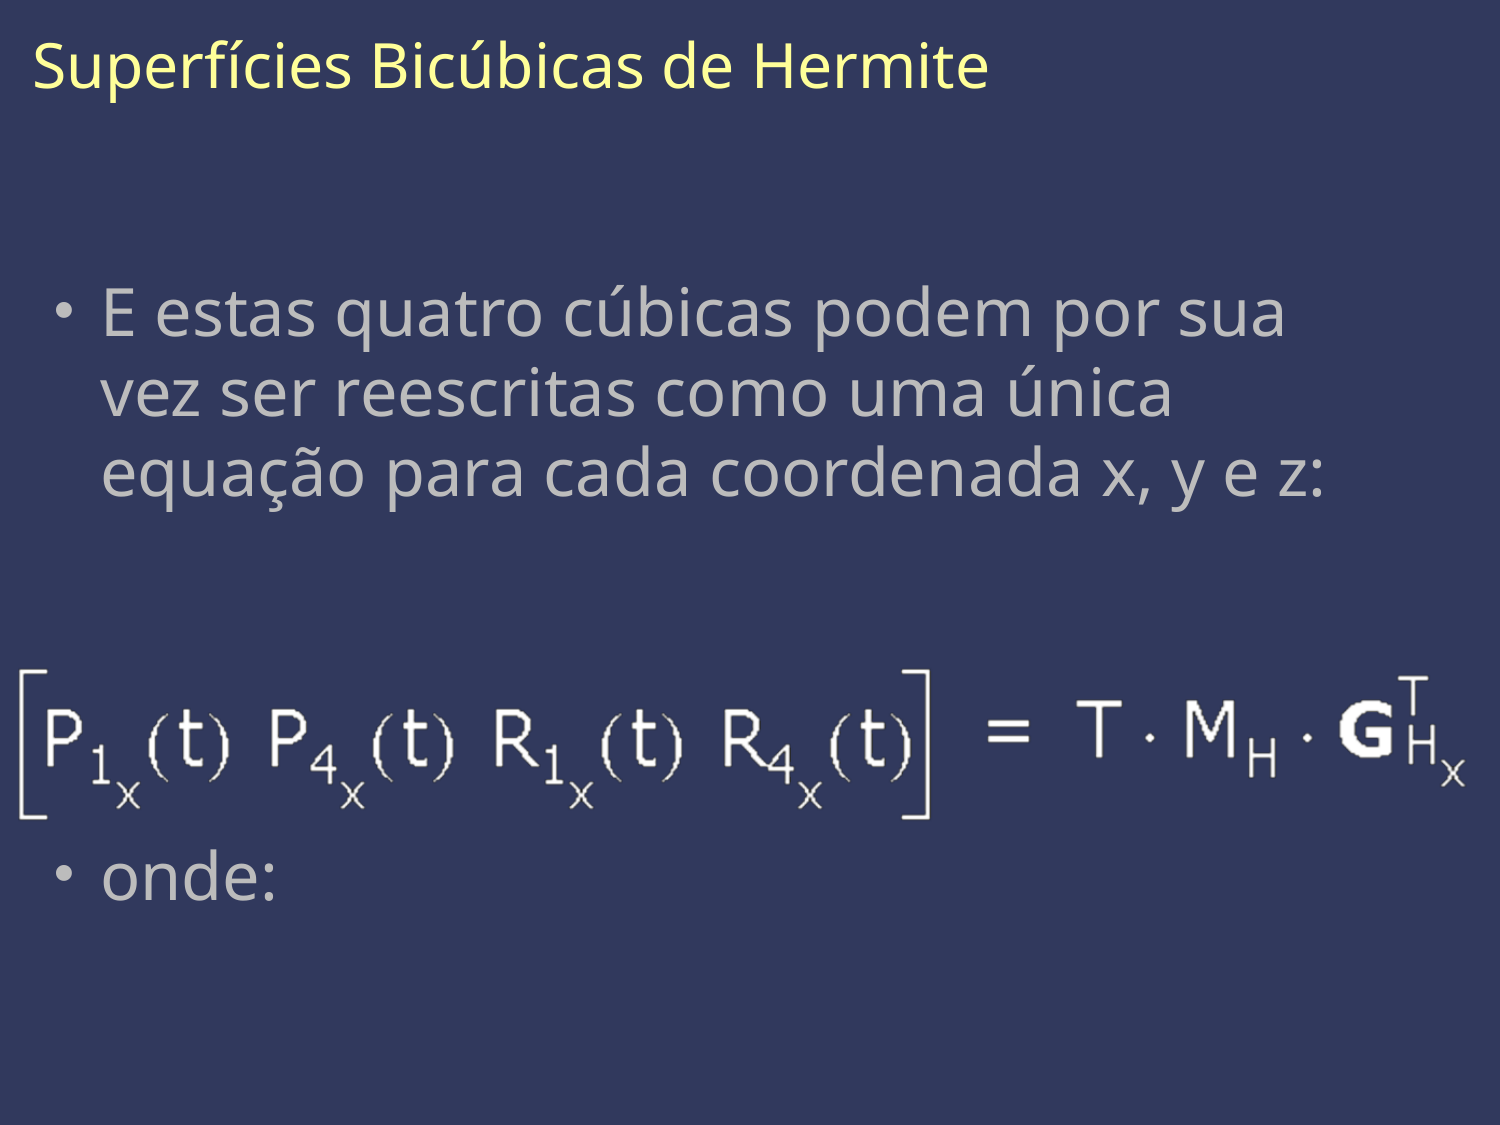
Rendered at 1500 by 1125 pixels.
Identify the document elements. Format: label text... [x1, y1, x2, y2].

list E estas quatro cúbicas podem por sua vez ser reescritas como uma única equação para cada coordenada x, y e z: onde: [37, 854, 1375, 1038]
list E estas quatro cúbicas podem por sua vez ser reescritas como uma única equação para cada coordenada x, y e z: onde: [37, 262, 1375, 648]
text_box Superfícies Bicúbicas de Hermite [17, 19, 1468, 120]
picture [0, 655, 1485, 847]
